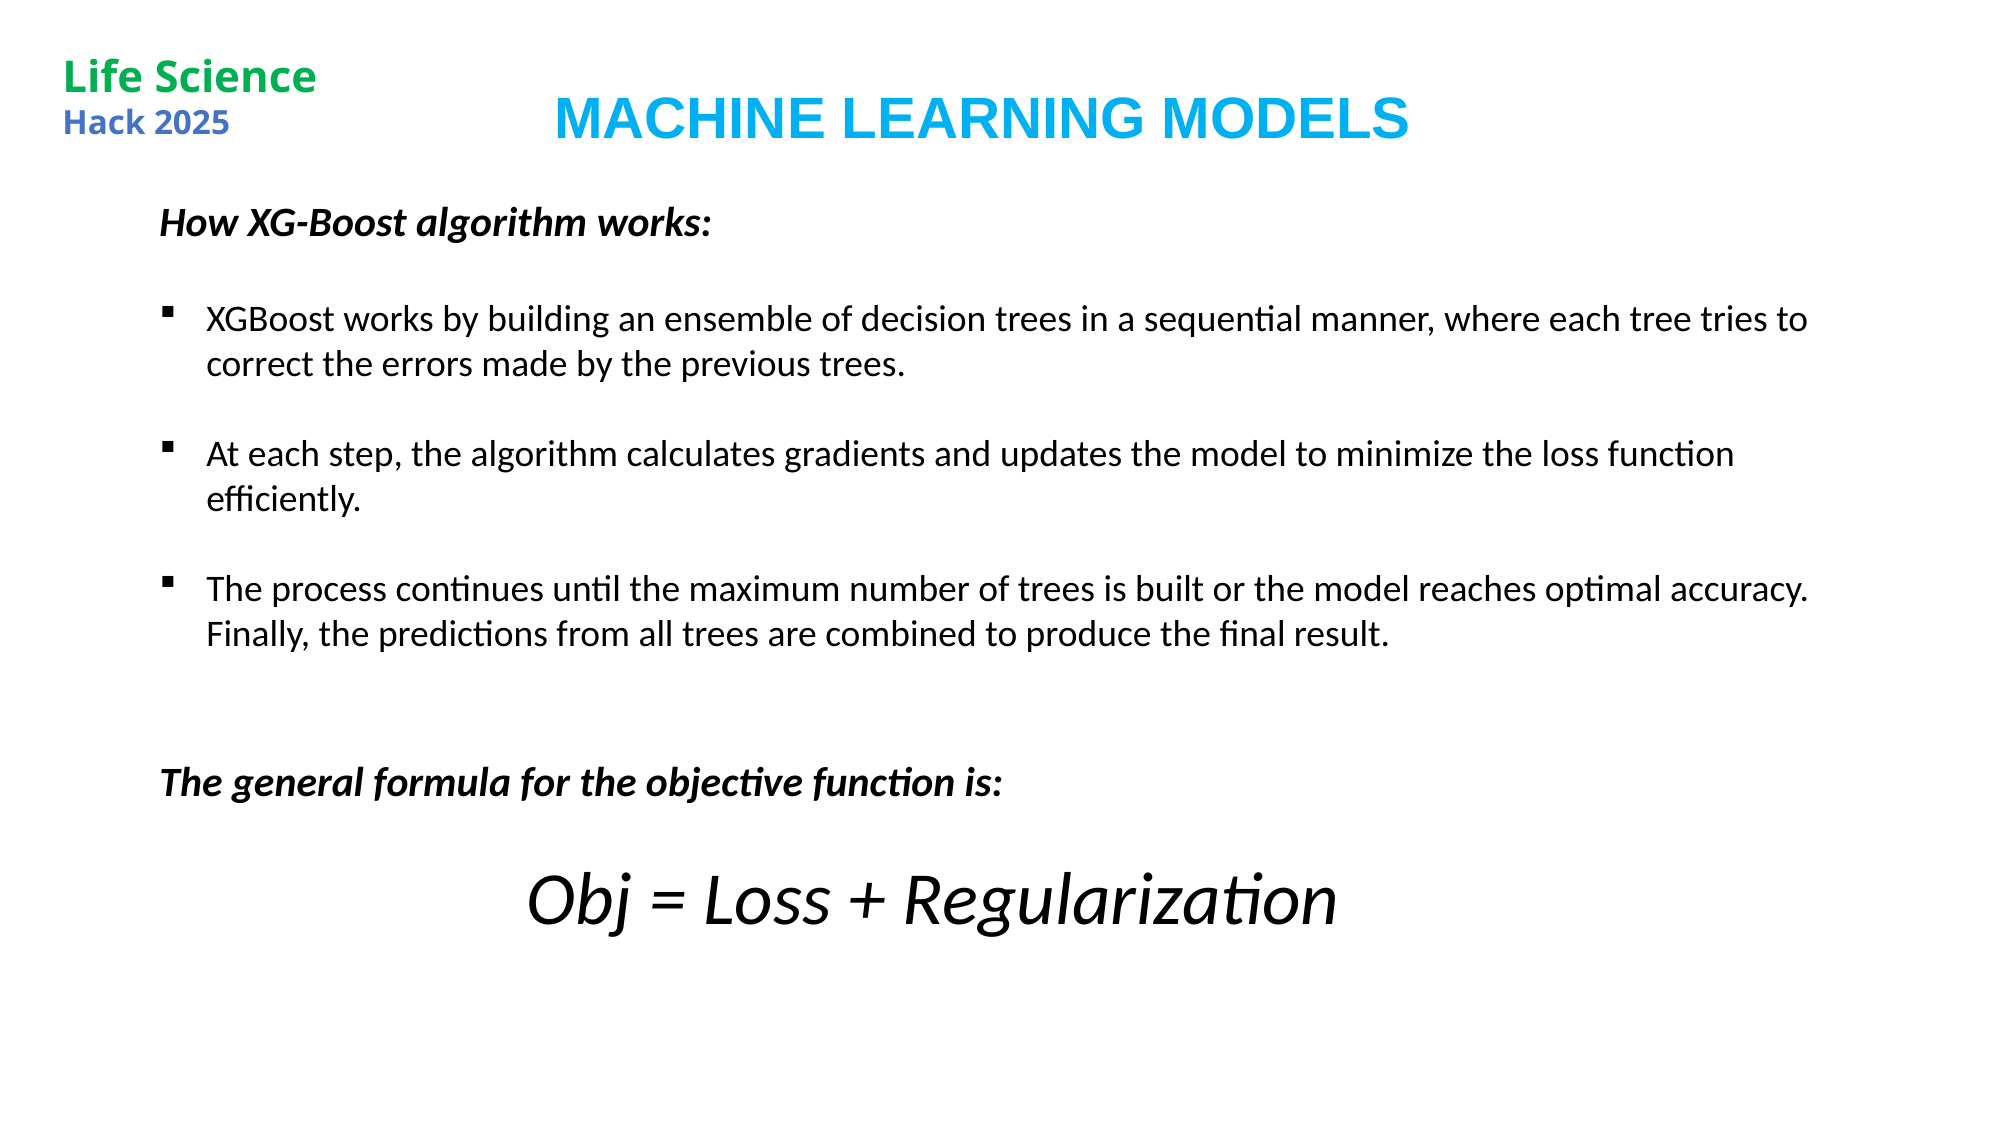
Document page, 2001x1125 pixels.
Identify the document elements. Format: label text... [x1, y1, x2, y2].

text_box How XG-Boost algorithm works: XGBoost works by building an ensemble of decision trees in a sequential manner, where each tree tries to correct the errors made by the previous trees. At each step, the algorithm calculates gradients and updates the model to minimize the loss function efficiently. The process continues until the maximum number of trees is built or the model reaches optimal accuracy. Finally, the predictions from all trees are combined to produce the final result. [144, 187, 1891, 707]
text_box The general formula for the objective function is: Obj = Loss + Regularization [144, 747, 1722, 948]
text_box MACHINE LEARNING MODELS [284, 49, 1681, 150]
text_box Life Science Hack 2025 [47, 41, 647, 149]
